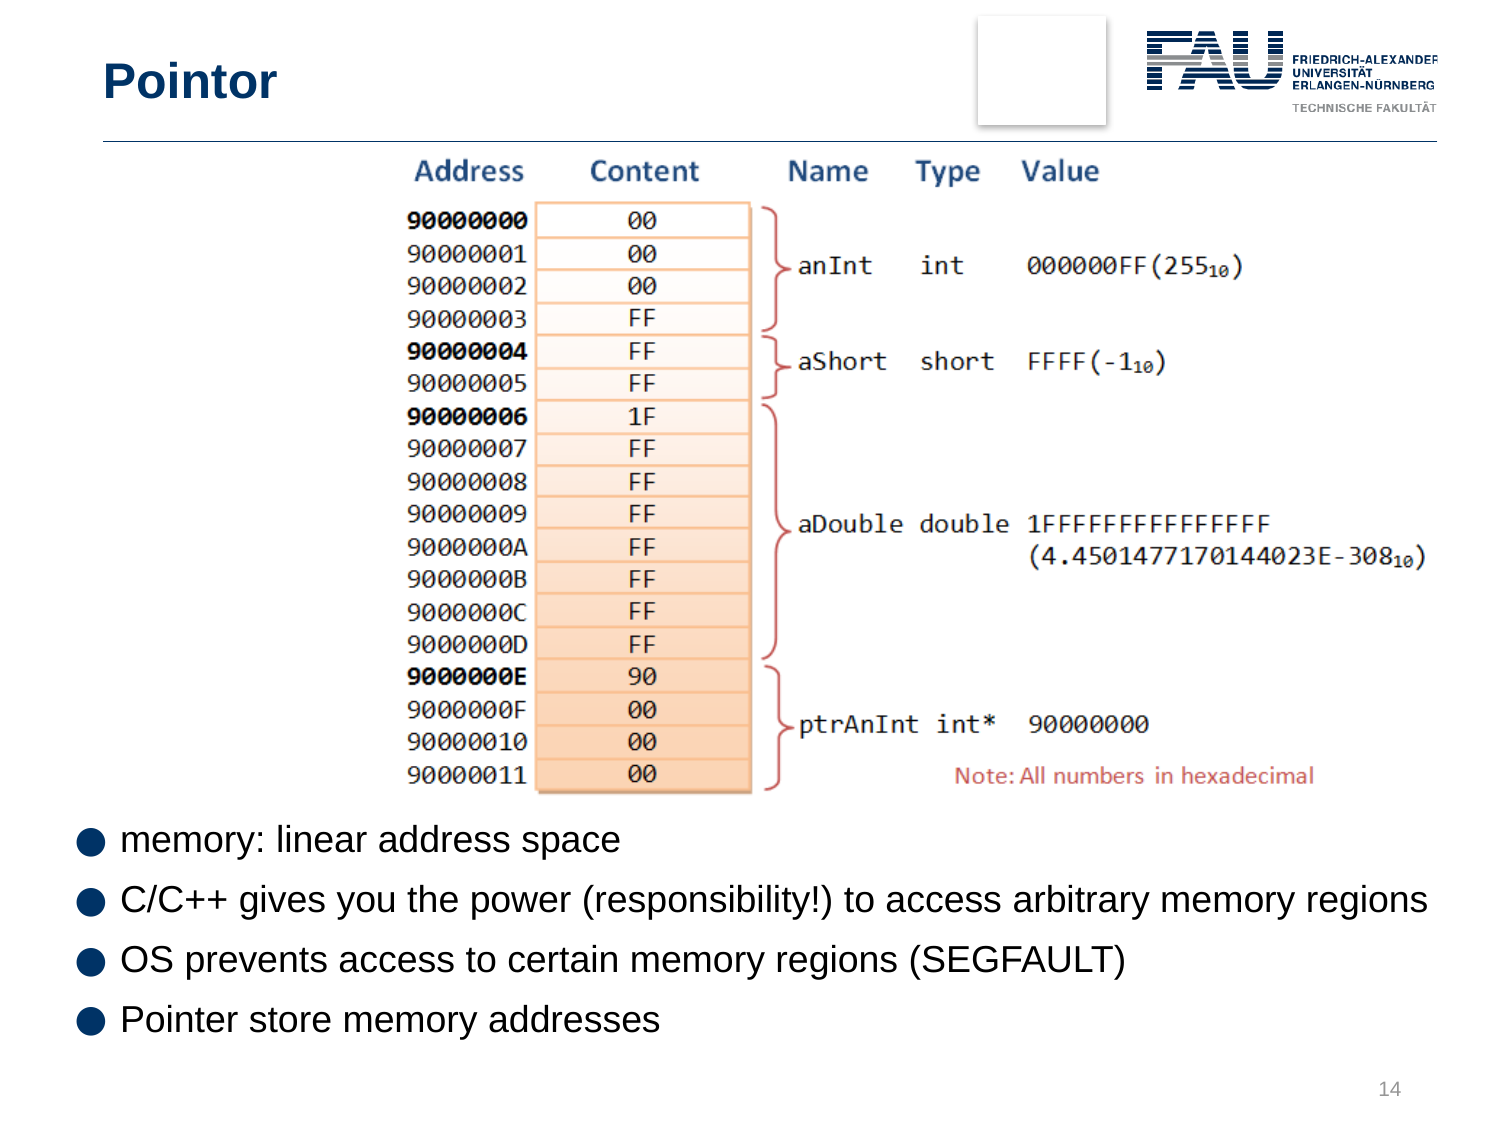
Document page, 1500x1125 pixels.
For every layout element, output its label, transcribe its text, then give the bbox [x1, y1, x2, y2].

picture [388, 148, 1438, 811]
list memory: linear address space C/C++ gives you the power (responsibility!) to access arbitrary memory regions OS prevents access to certain memory regions (SEGFAULT) Pointer store memory addresses [74, 810, 1500, 1029]
title Pointor [102, 49, 1438, 109]
slide_number 14 [1363, 1051, 1438, 1125]
